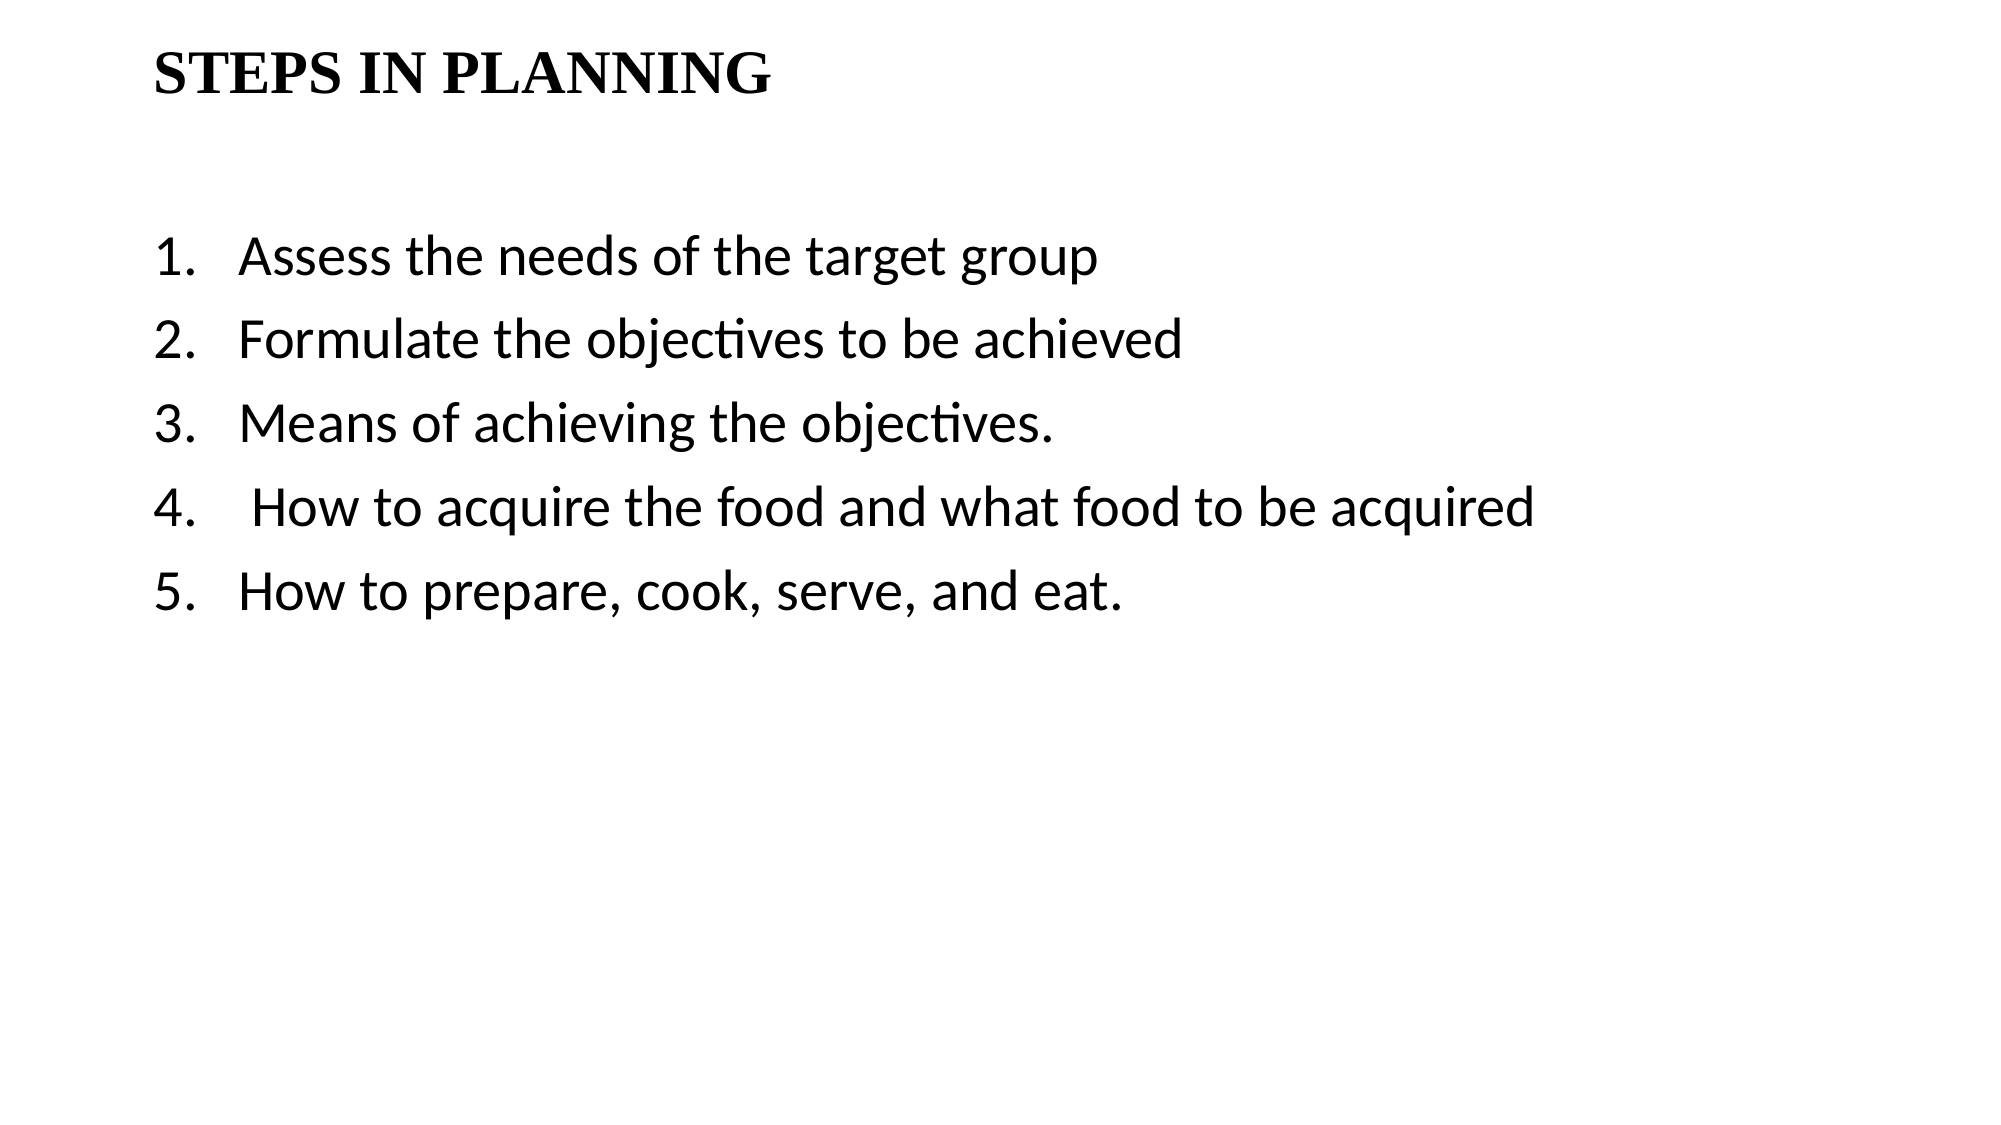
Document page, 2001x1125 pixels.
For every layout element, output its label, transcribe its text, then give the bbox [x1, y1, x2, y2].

list Assess the needs of the target group Formulate the objectives to be achieved Means of achieving the objectives. How to acquire the food and what food to be acquired How to prepare, cook, serve, and eat. [139, 217, 1863, 1014]
title STEPS IN PLANNING [139, 32, 1864, 218]
